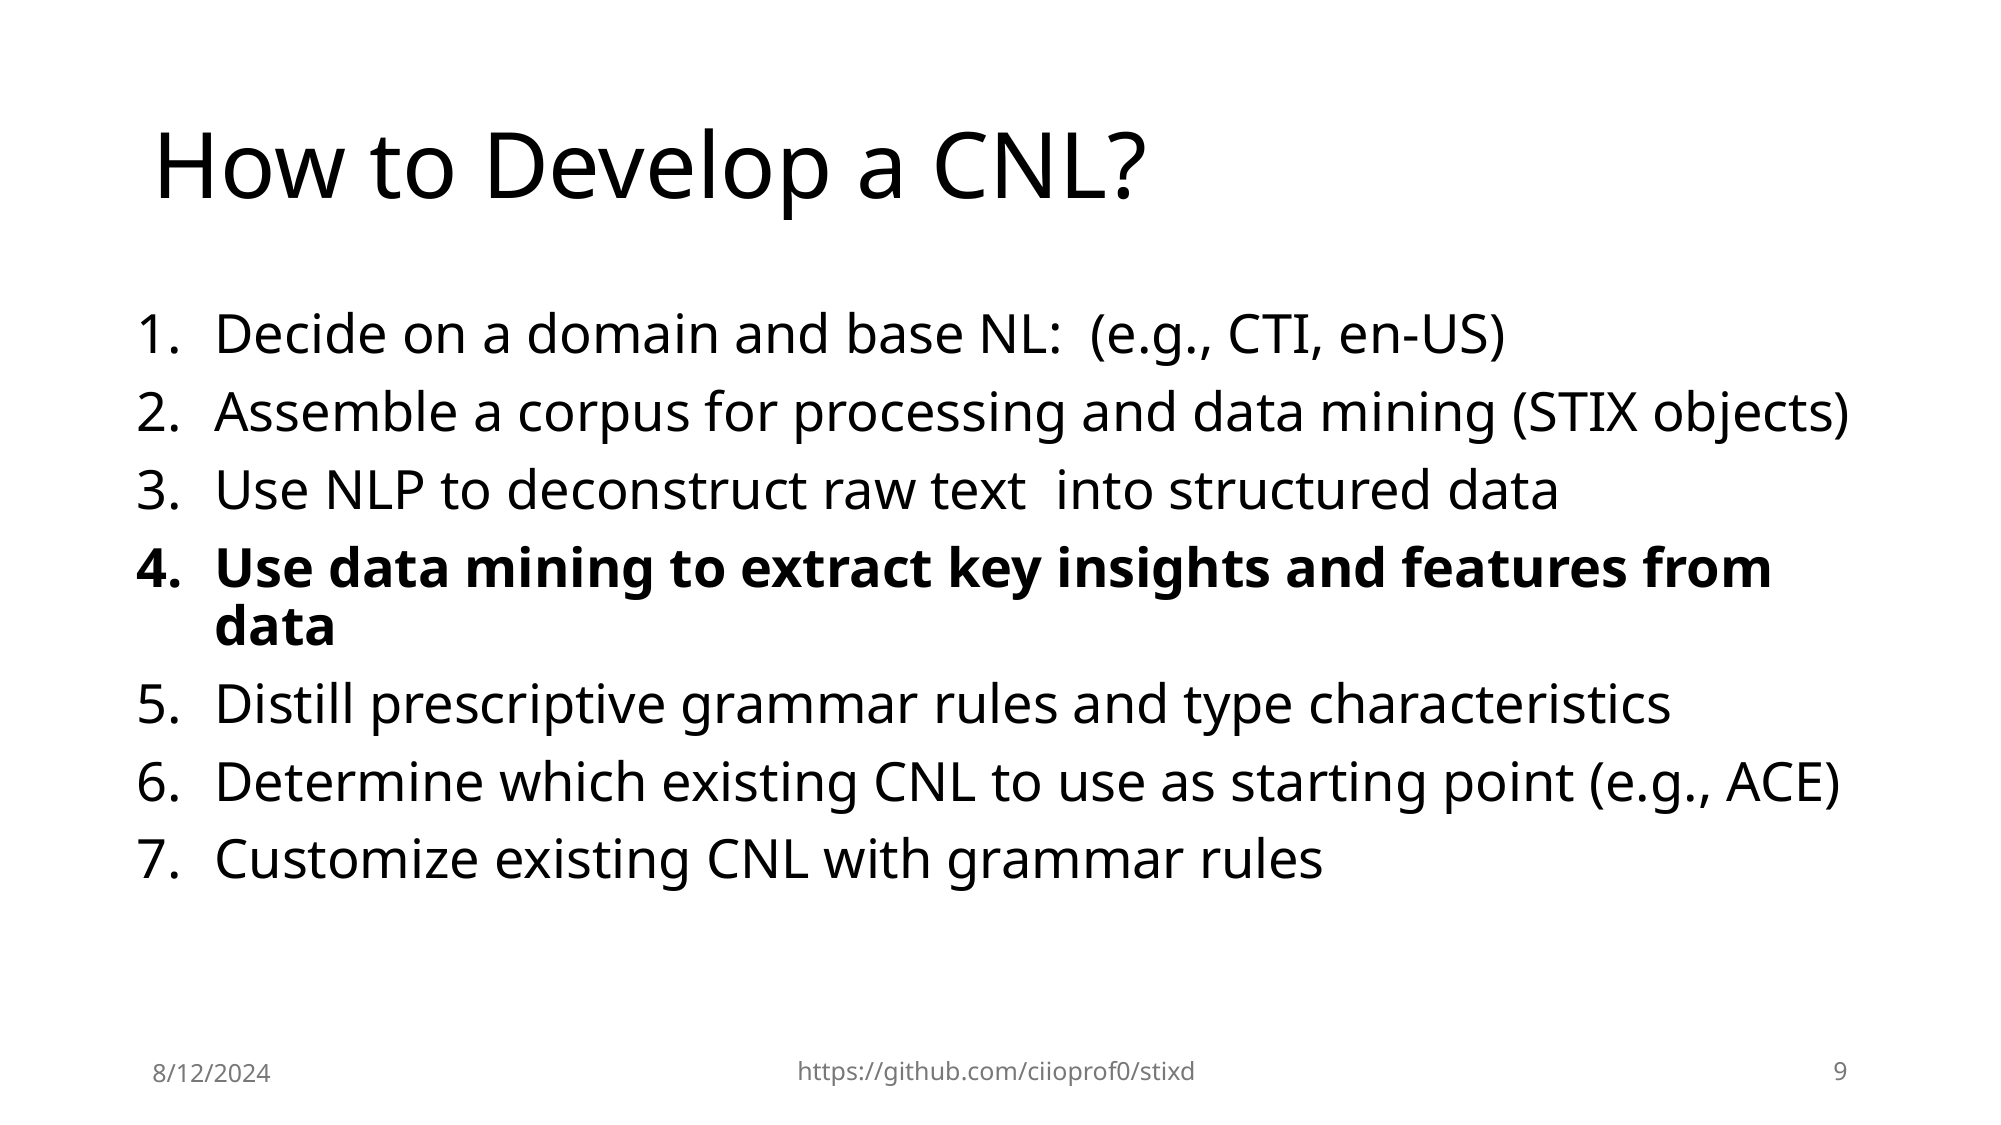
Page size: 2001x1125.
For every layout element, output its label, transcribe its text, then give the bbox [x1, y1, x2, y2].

slide_number 9 [1637, 1042, 1863, 1103]
title How to Develop a CNL? [137, 59, 1863, 278]
footer https://github.com/ciioprof0/stixd [437, 1042, 1563, 1103]
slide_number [137, 1042, 363, 1103]
list Decide on a domain and base NL: (e.g., CTI, en-US) Assemble a corpus for processing and data mining (STIX objects) Use NLP to deconstruct raw text into structured data Use data mining to extract key insights and features from data Distill prescriptive grammar rules and type characteristics Determine which existing CNL to use as starting point (e.g., ACE) Customize existing CNL with grammar rules [121, 299, 1879, 1014]
